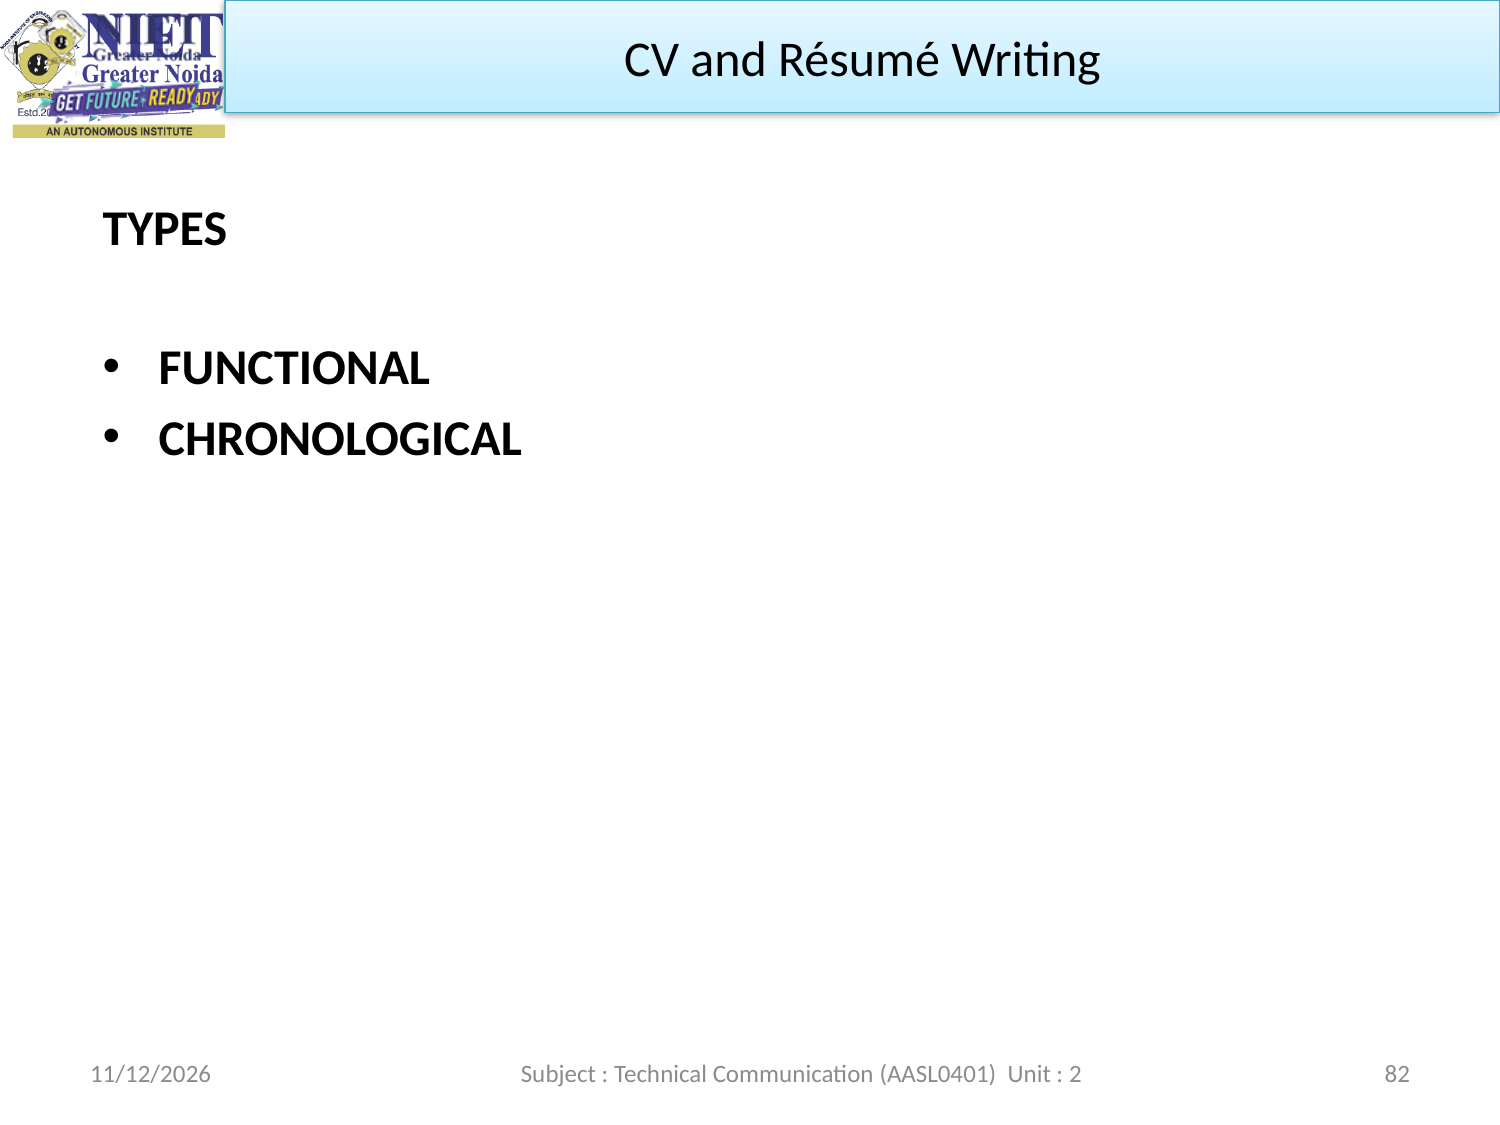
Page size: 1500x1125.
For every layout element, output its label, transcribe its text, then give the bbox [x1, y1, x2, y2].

slide_number 82 [1074, 1042, 1425, 1103]
text_box CV and Résumé Writing [238, 0, 1500, 113]
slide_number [75, 1042, 412, 1103]
list TYPES FUNCTIONAL CHRONOLOGICAL [87, 187, 1438, 930]
picture [0, 0, 238, 138]
footer Subject : Technical Communication (AASL0401) Unit : 2 [412, 1042, 1074, 1103]
